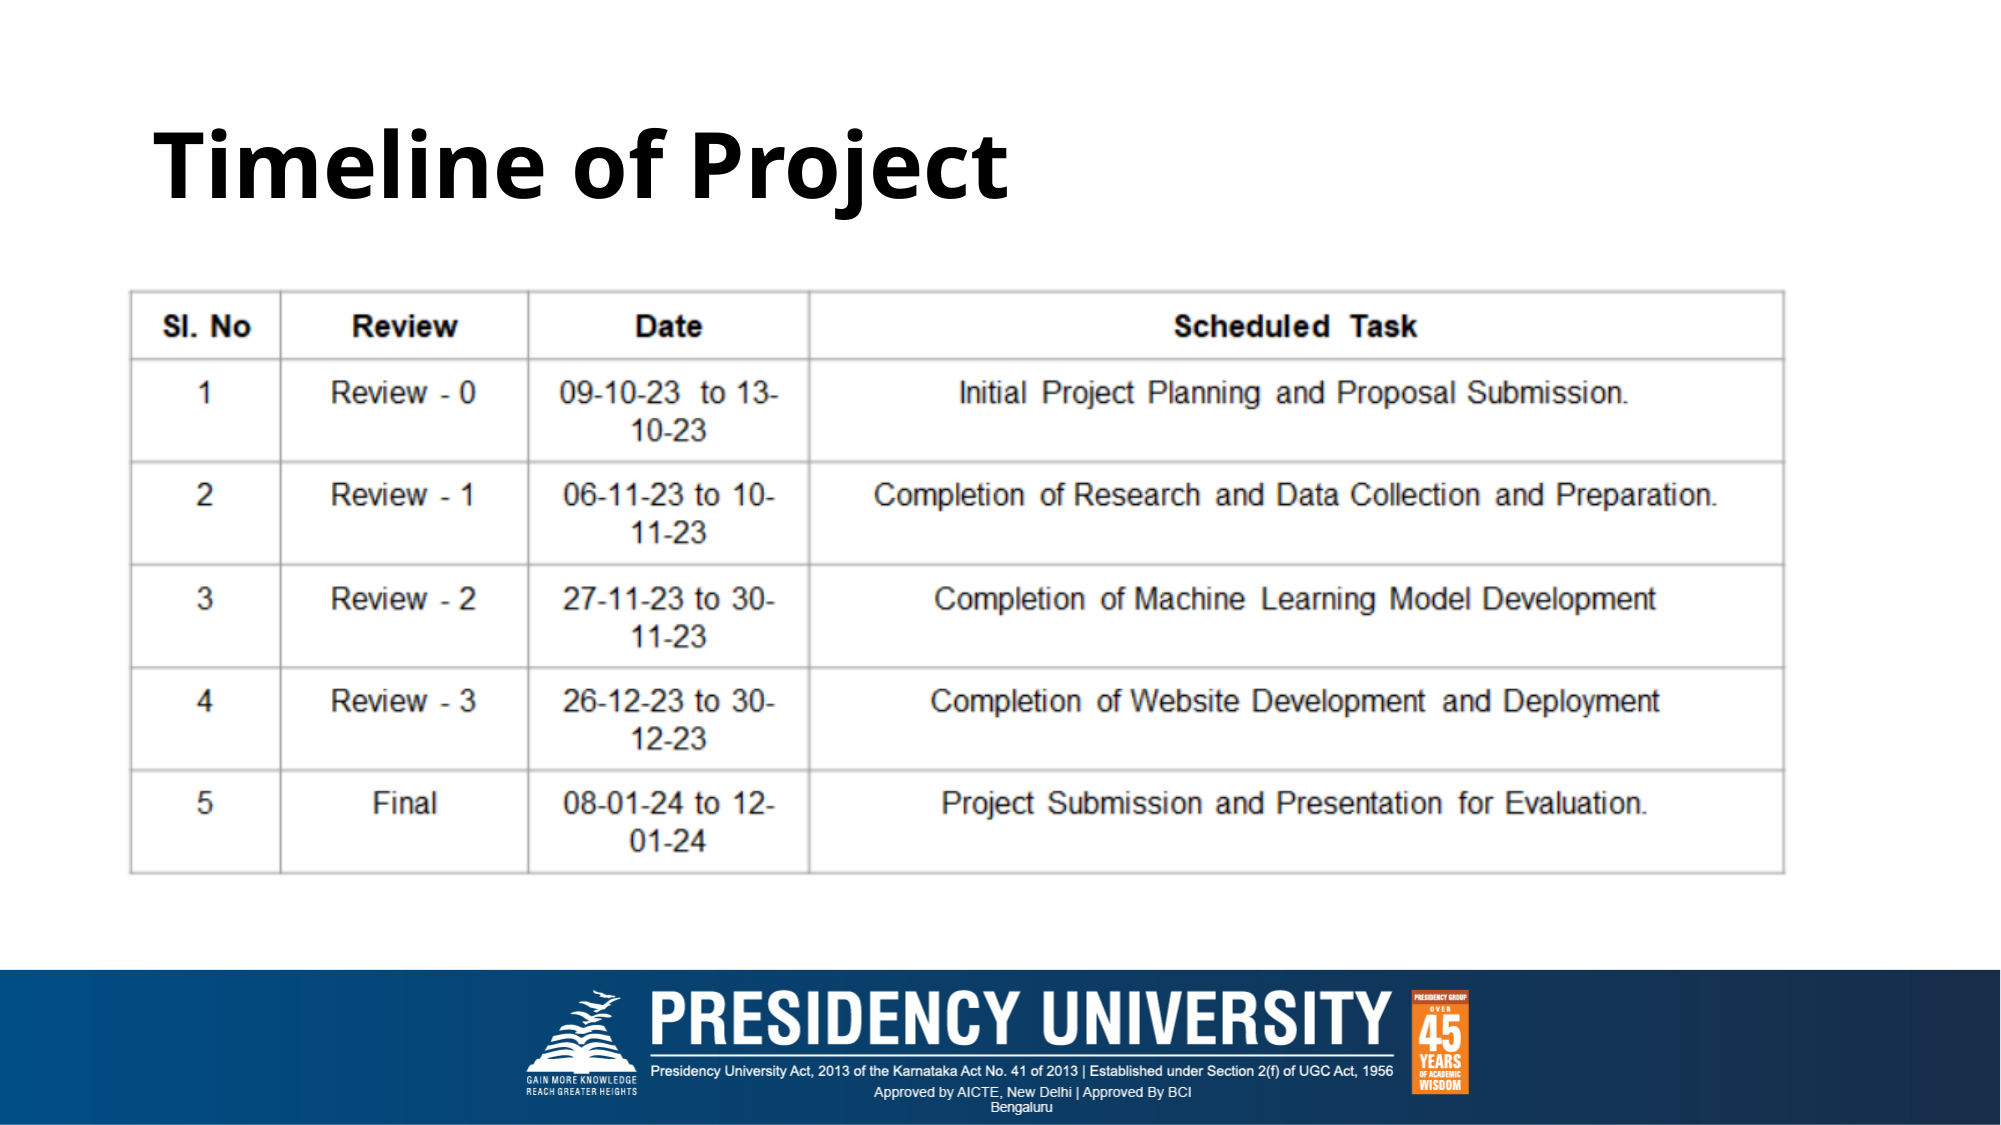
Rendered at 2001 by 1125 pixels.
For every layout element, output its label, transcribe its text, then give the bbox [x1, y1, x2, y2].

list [107, 271, 1833, 896]
picture [0, 0, 2001, 1125]
title Timeline of Project [137, 59, 1863, 278]
